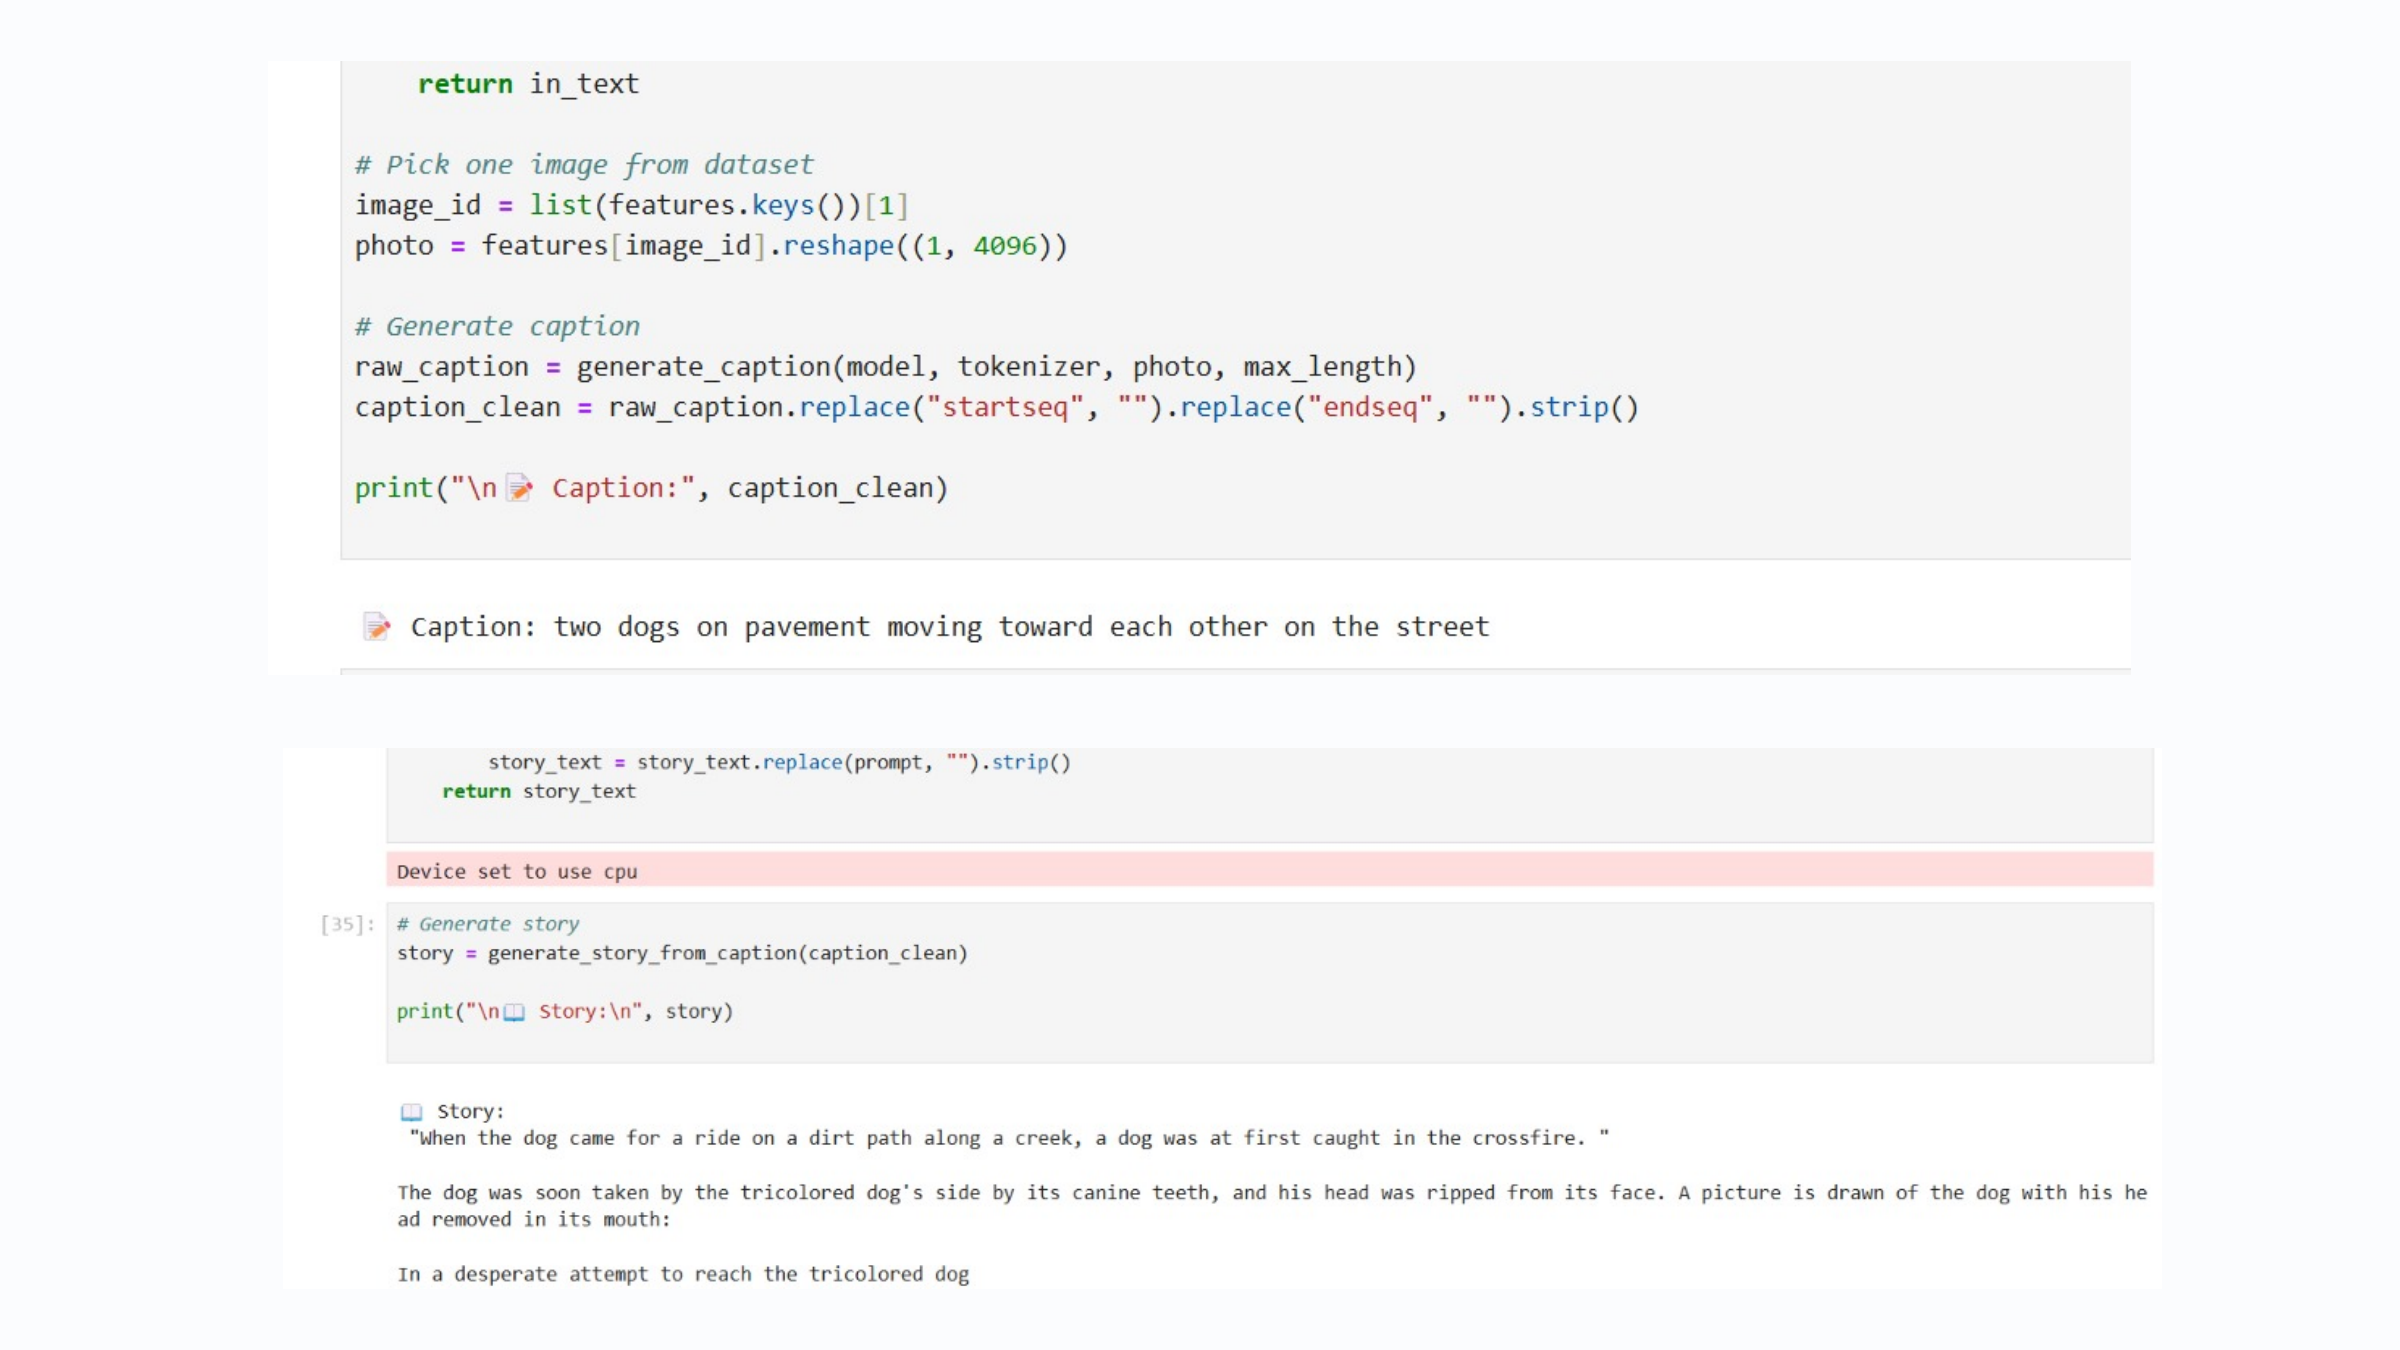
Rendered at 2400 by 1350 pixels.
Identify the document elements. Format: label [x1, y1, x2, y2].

picture [268, 61, 2131, 675]
picture [283, 748, 2162, 1289]
